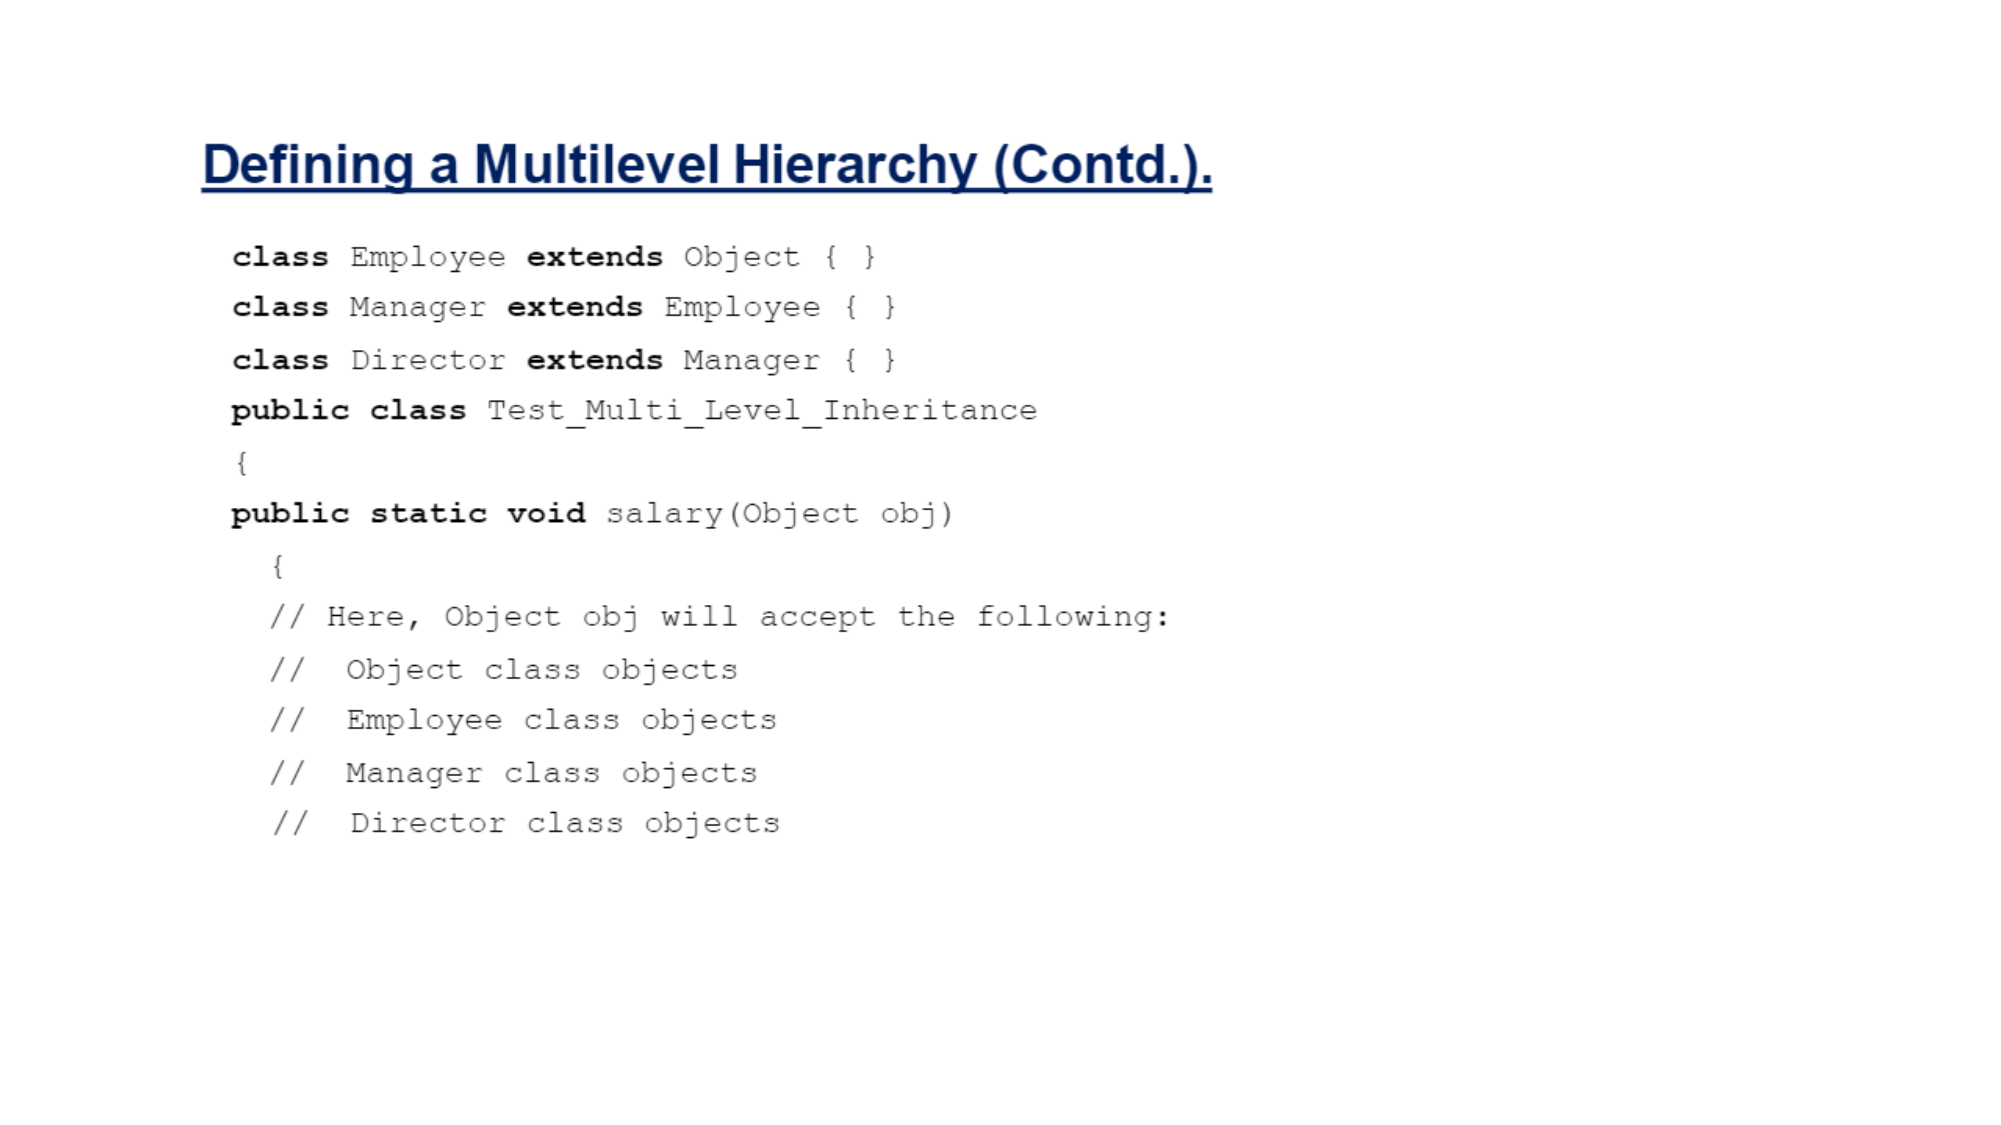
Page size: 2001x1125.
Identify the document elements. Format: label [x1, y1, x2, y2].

picture [187, 127, 1537, 874]
